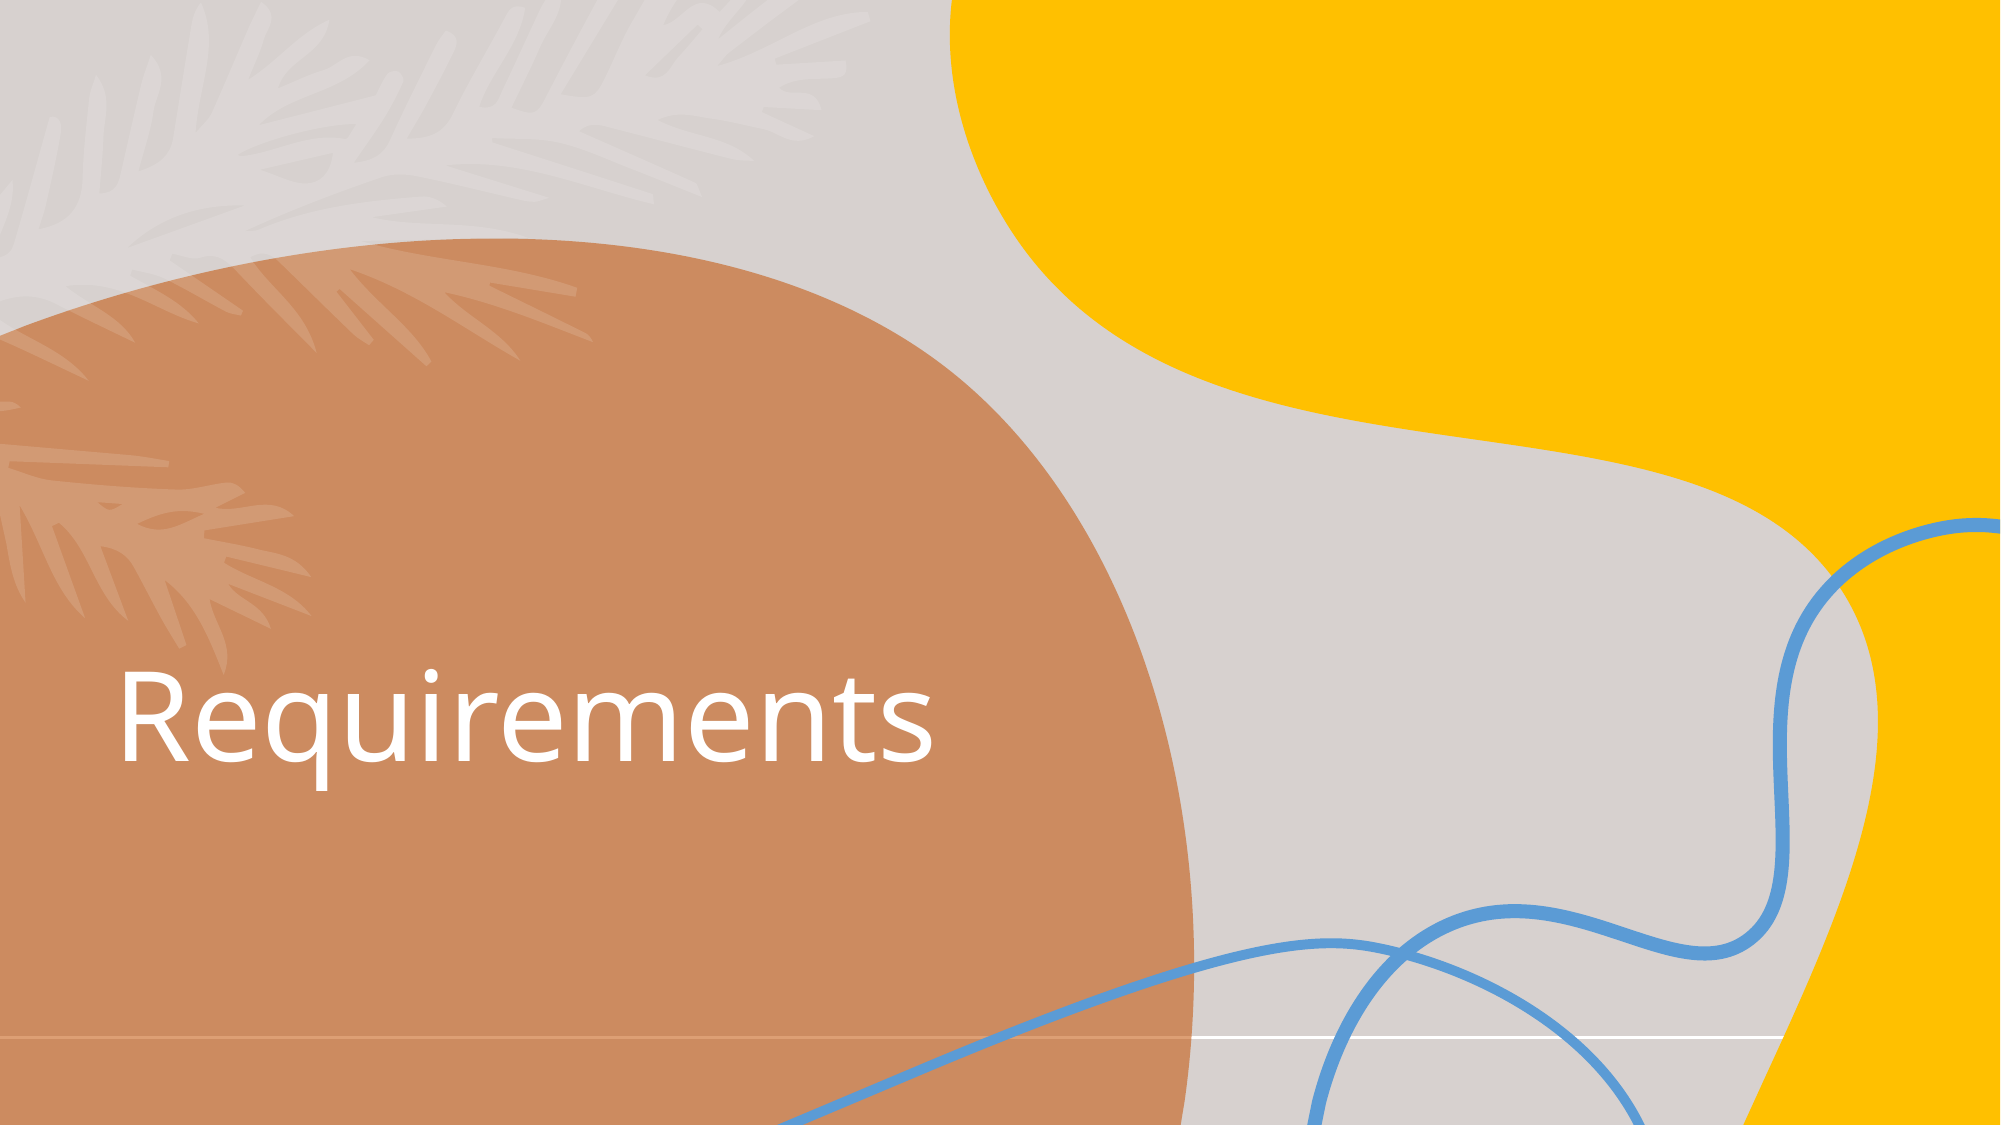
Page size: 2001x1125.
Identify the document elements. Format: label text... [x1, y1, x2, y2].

title Requirements [98, 640, 1000, 796]
